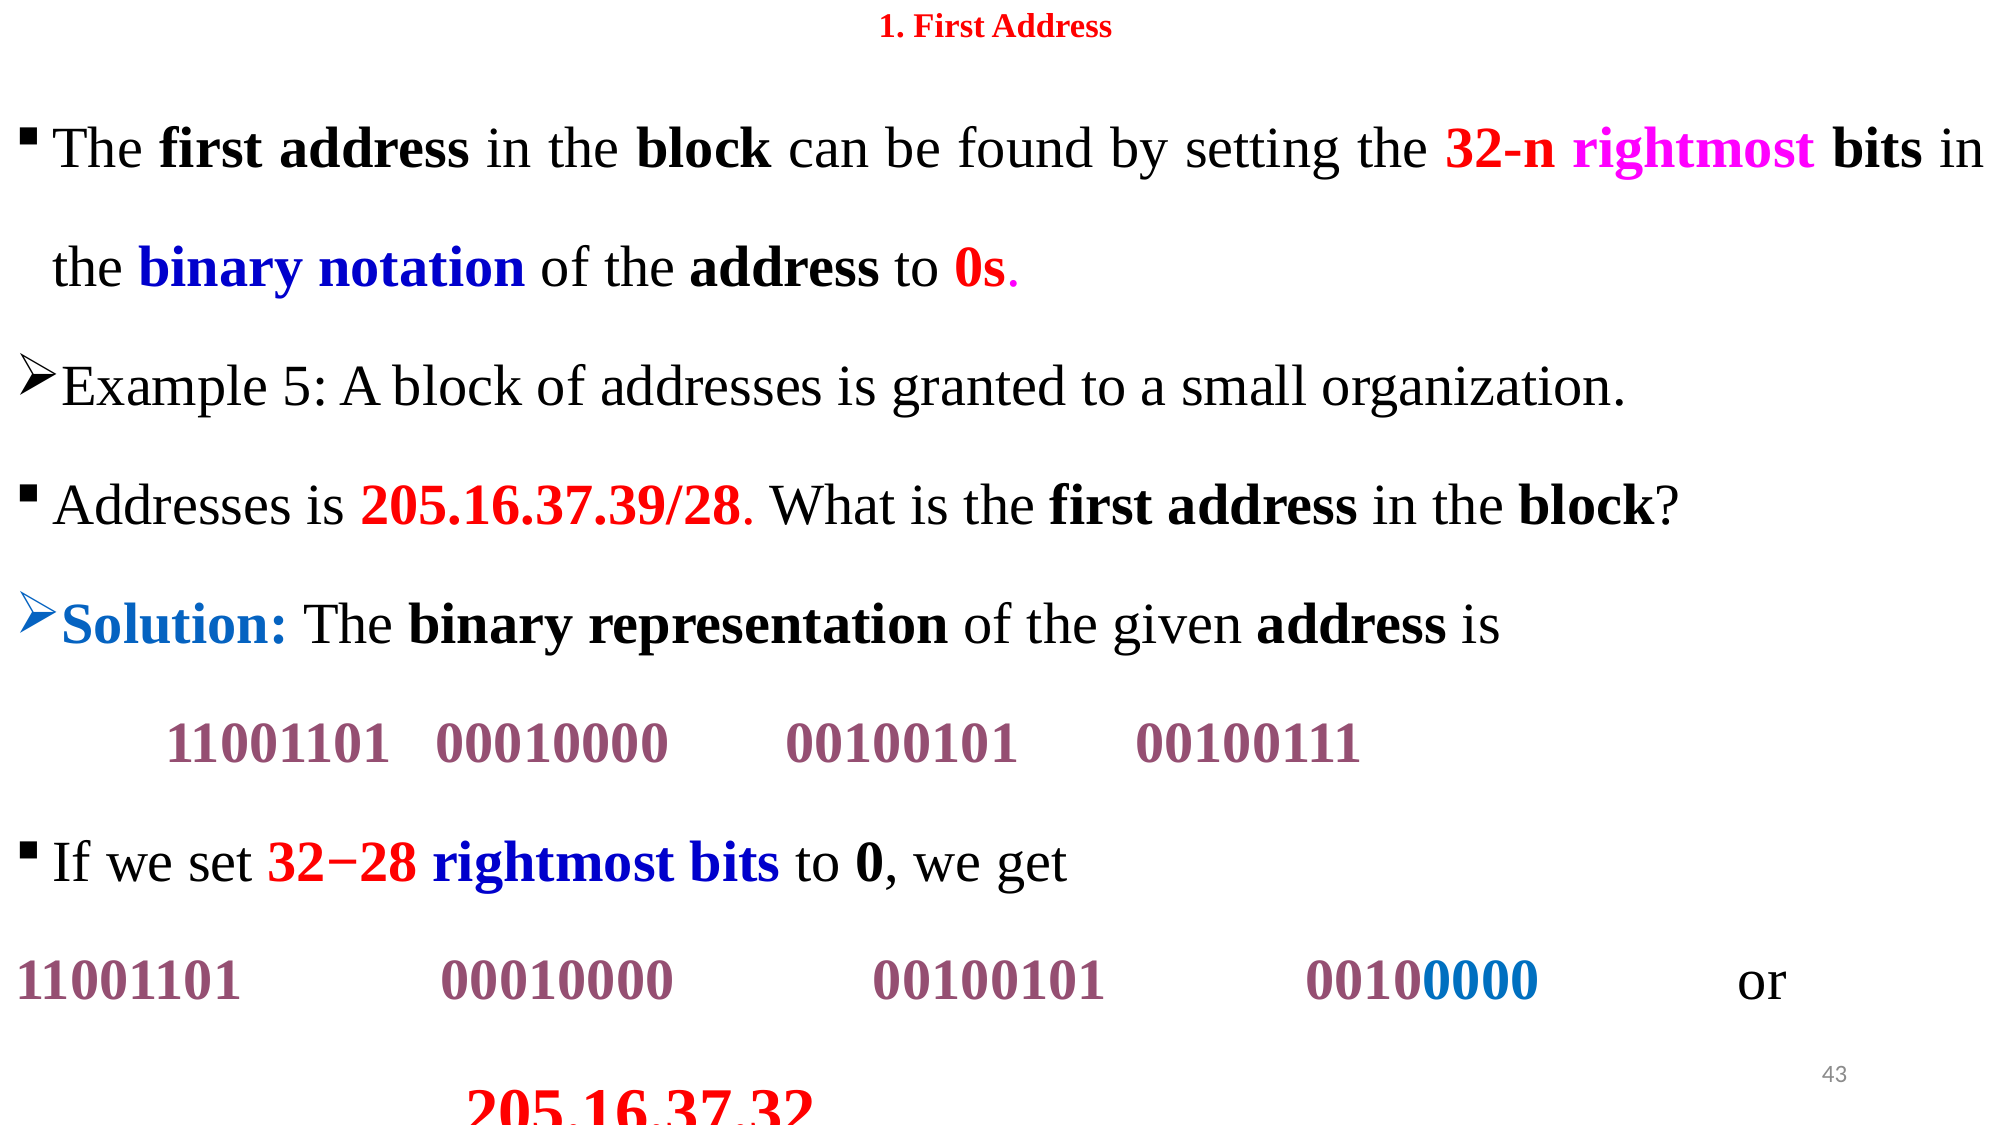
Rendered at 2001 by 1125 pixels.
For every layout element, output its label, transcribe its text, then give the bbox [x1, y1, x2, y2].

title 1. First Address [324, 0, 1675, 52]
list The first address in the block can be found by setting the 32-n rightmost bits in the binary notation of the address to 0s. Example 5: A block of addresses is granted to a small organization. Addresses is 205.16.37.39/28. What is the first address in the block? Solution: The binary representation of the given address is 11001101 00010000 00100101 00100111 If we set 32−28 rightmost bits to 0, we get 11001101 00010000 00100101 00100000 or 205.16.37.32 [0, 52, 2000, 1125]
slide_number 43 [1412, 1042, 1863, 1103]
